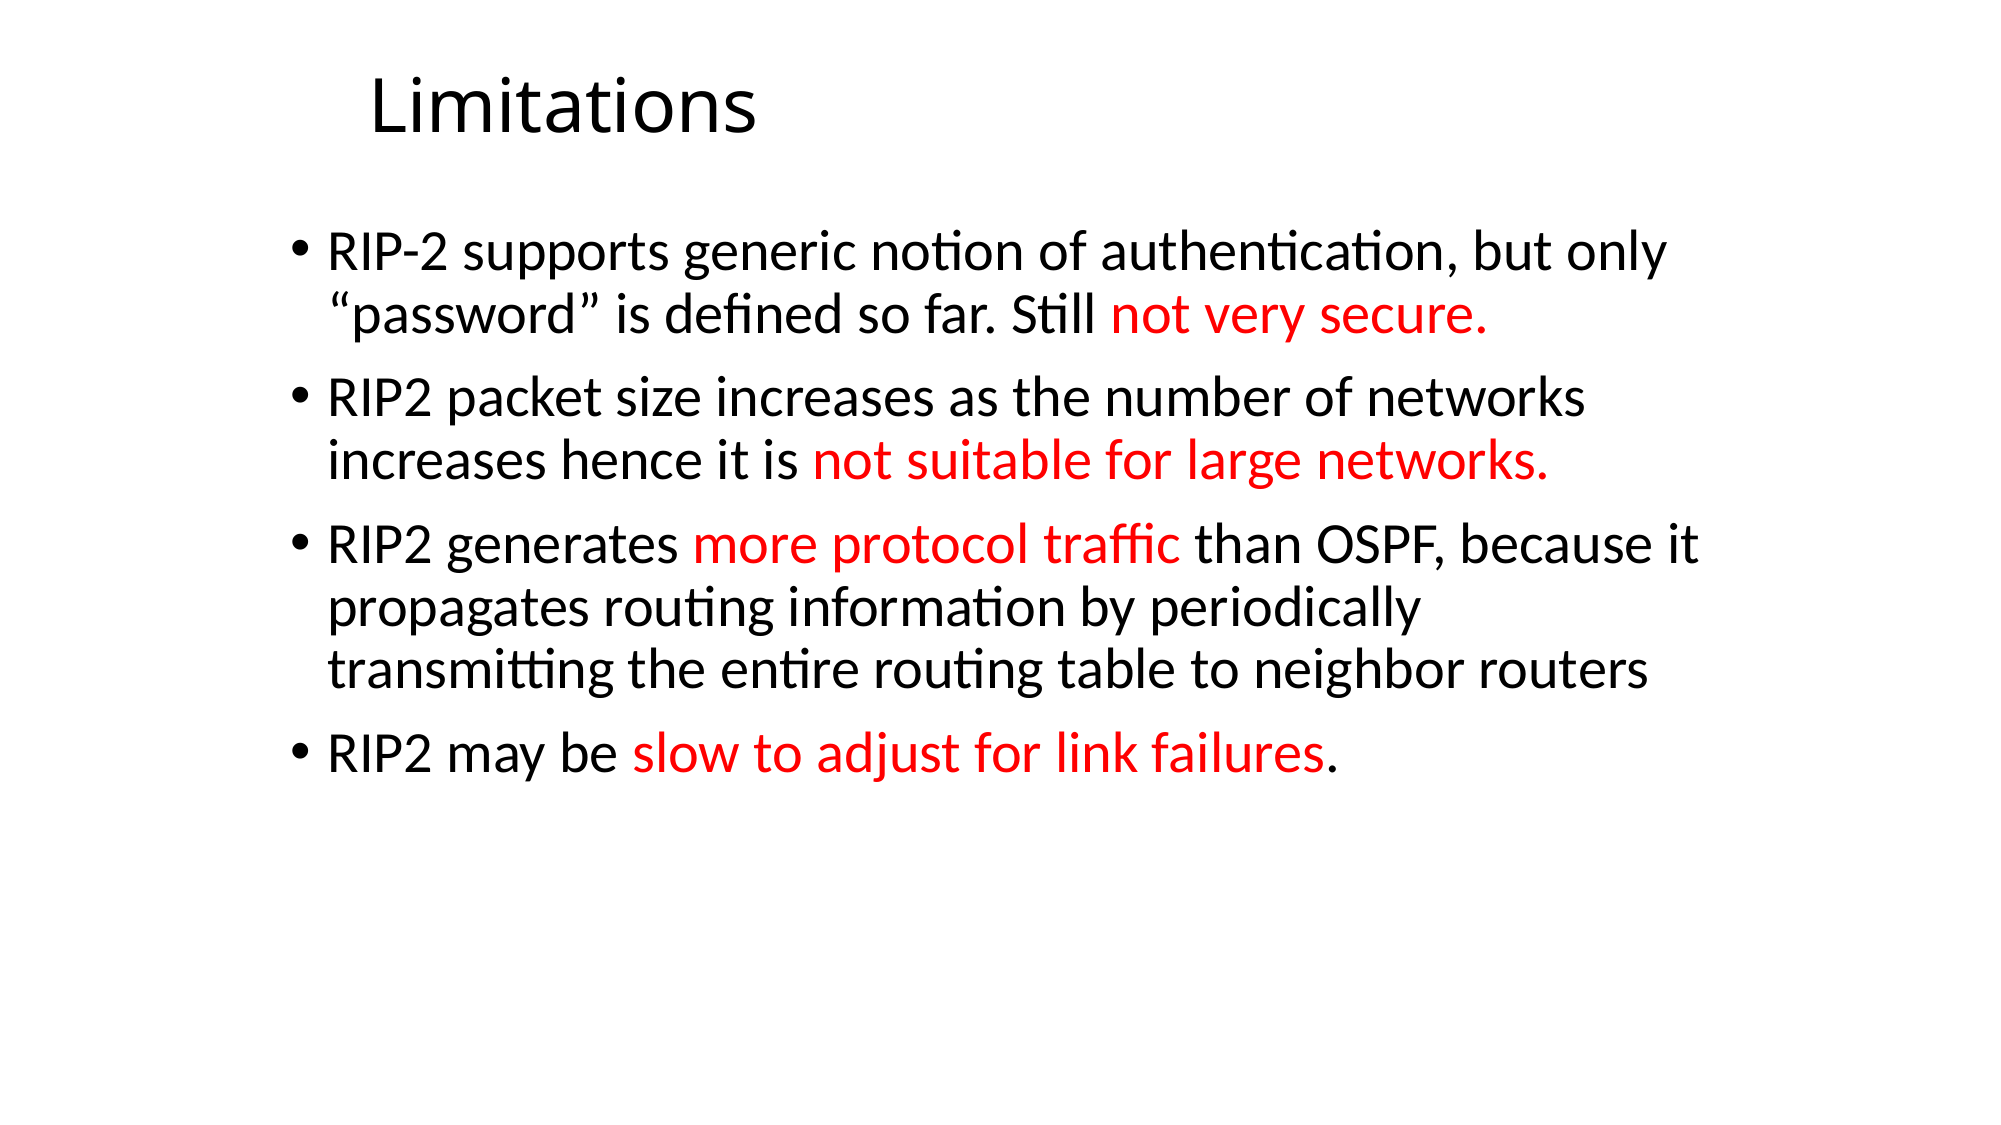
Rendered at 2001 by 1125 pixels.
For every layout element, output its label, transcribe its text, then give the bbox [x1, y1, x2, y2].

title Limitations [353, 59, 1647, 188]
list RIP-2 supports generic notion of authentication, but only “password” is defined so far. Still not very secure. RIP2 packet size increases as the number of networks increases hence it is not suitable for large networks. RIP2 generates more protocol traffic than OSPF, because it propagates routing information by periodically transmitting the entire routing table to neighbor routers RIP2 may be slow to adjust for link failures. [275, 212, 1725, 1088]
